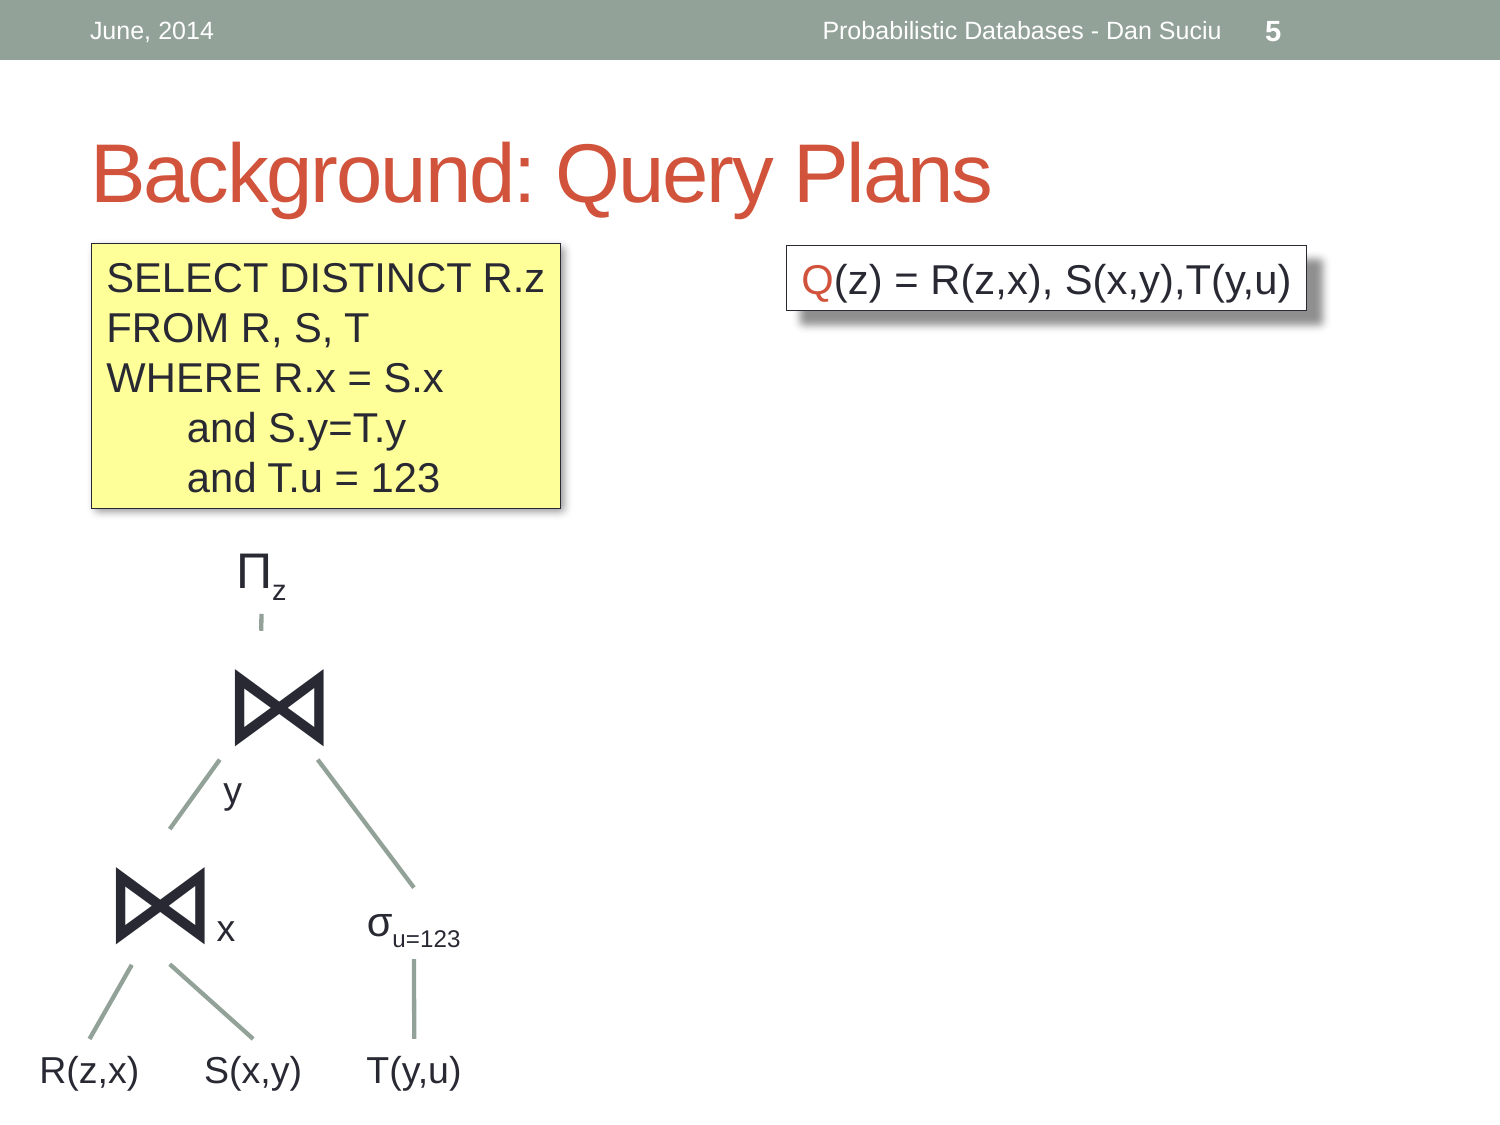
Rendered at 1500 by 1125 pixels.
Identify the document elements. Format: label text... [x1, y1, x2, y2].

slide_number 5 [1250, 3, 1425, 57]
text_box SELECT DISTINCT R.z FROM R, S, T WHERE R.x = S.x and S.y=T.y and T.u = 123 [91, 243, 561, 509]
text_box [23, 530, 482, 1100]
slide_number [75, 3, 550, 57]
footer Probabilistic Databases - Dan Suciu [562, 3, 1238, 57]
title Background: Query Plans [75, 87, 1425, 250]
text_box Q(z) = R(z,x), S(x,y),T(y,u) [786, 245, 1307, 311]
